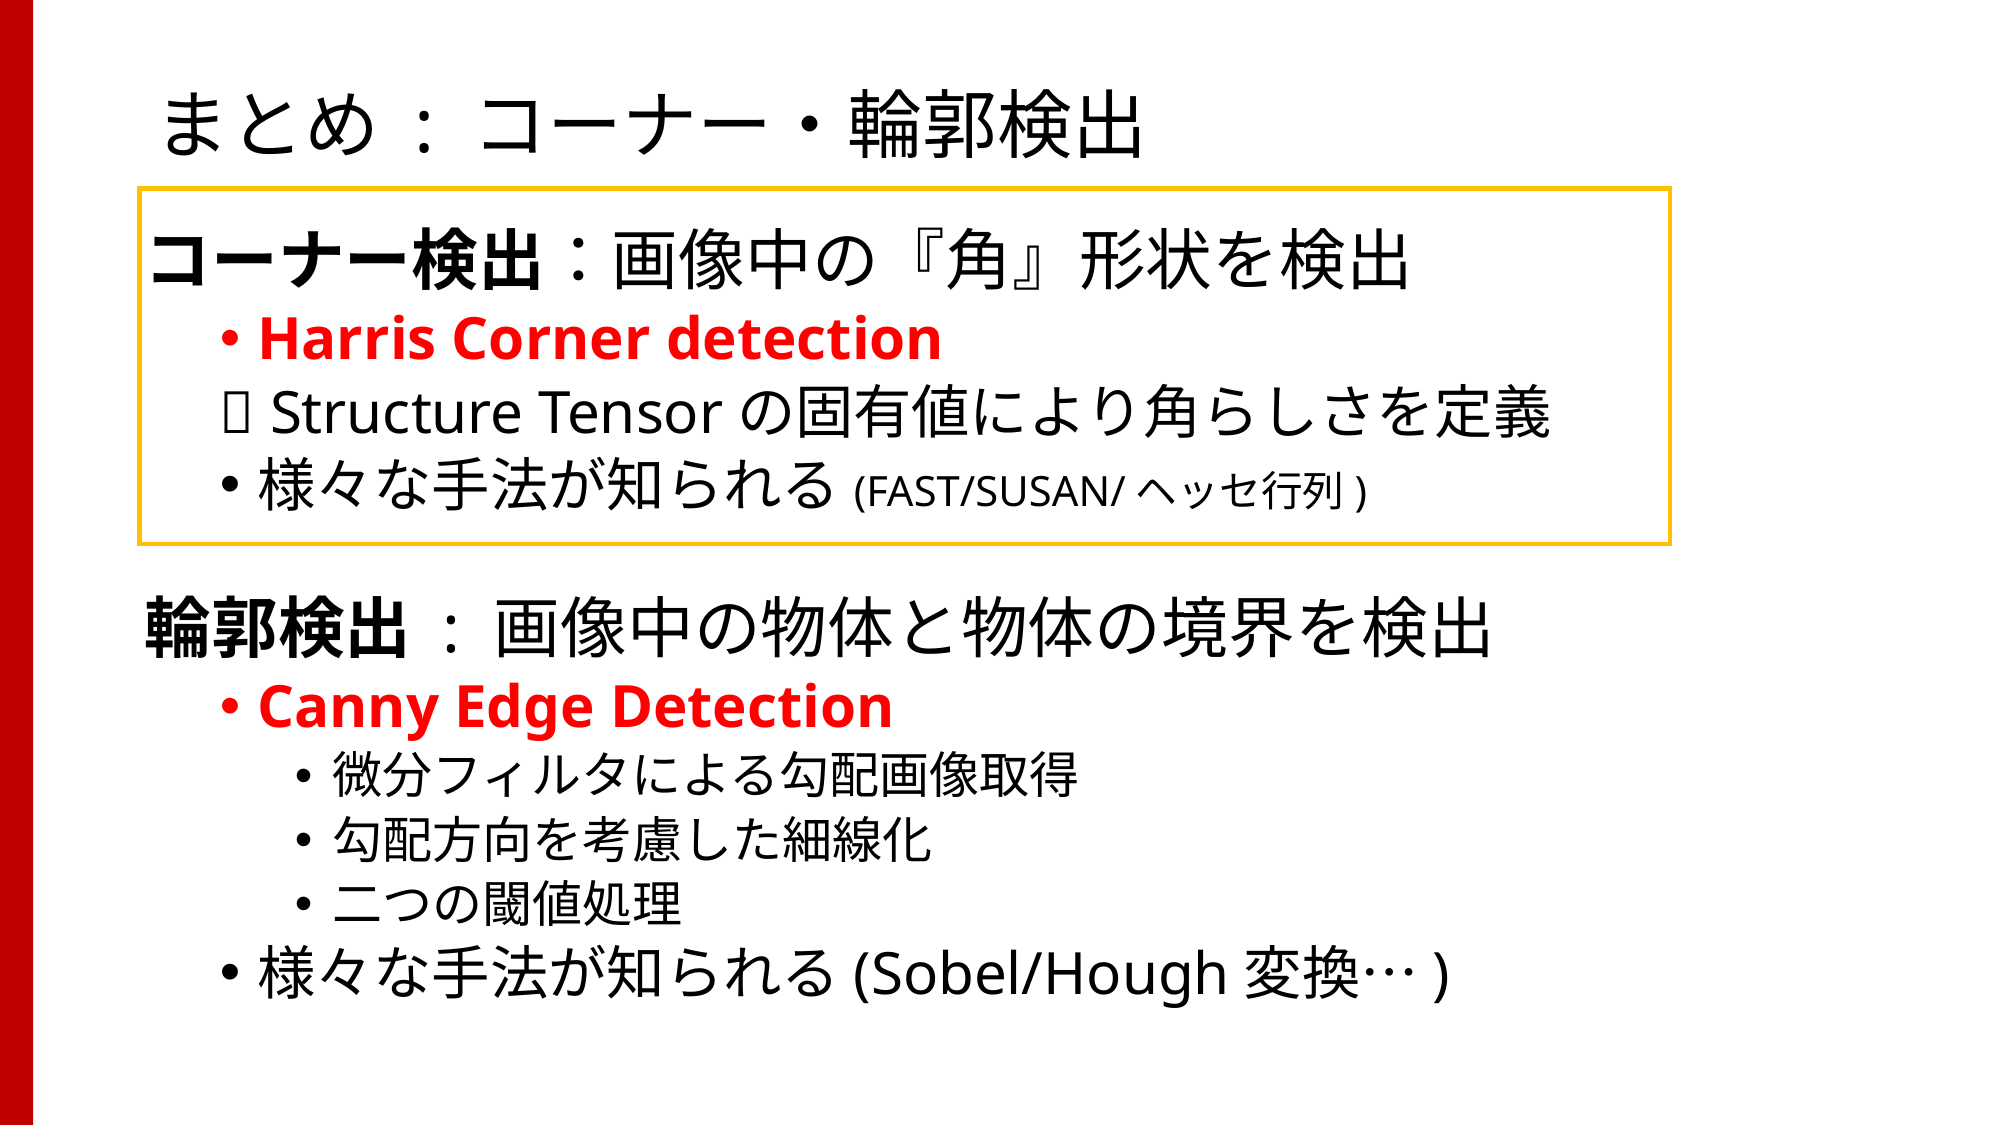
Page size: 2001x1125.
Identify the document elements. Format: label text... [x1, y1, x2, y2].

list コーナー検出：画像中の『角』形状を検出 Harris Corner detection  Structure Tensorの固有値により角らしさを定義 様々な手法が知られる(FAST/SUSAN/ヘッセ行列) 輪郭検出 : 画像中の物体と物体の境界を検出 Canny Edge Detection 微分フィルタによる勾配画像取得 勾配方向を考慮した細線化 二つの閾値処理 様々な手法が知られる(Sobel/Hough変換…) [129, 219, 2000, 1089]
text_box [139, 187, 1671, 545]
title まとめ : コーナー・輪郭検出 [139, 68, 1925, 189]
